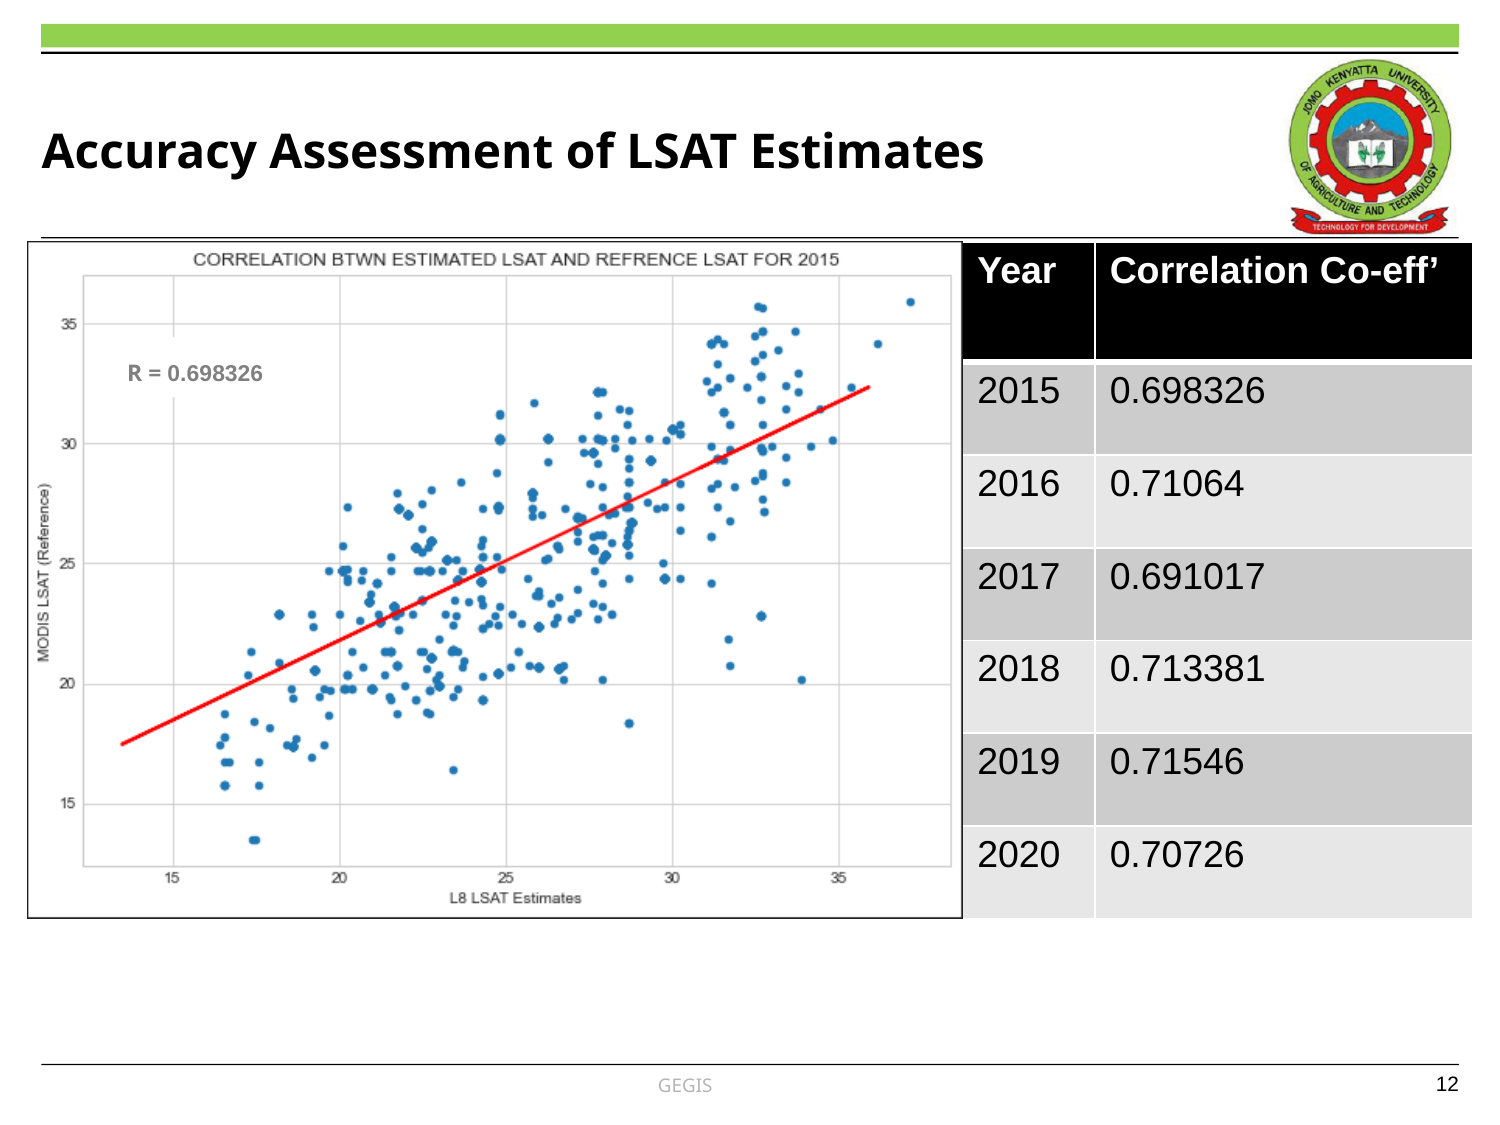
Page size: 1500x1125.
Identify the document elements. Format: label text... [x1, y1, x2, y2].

table_cell 2017 [967, 549, 1094, 640]
picture [27, 241, 963, 920]
footer [41, 1067, 1004, 1106]
table_header Correlation Co-eff’ [1096, 243, 1472, 359]
table_cell 0.71064 [1096, 456, 1472, 547]
table_cell 2018 [967, 641, 1094, 732]
table_cell 0.713381 [1096, 641, 1472, 732]
title Accuracy Assessment of LSAT Estimates [41, 80, 1170, 218]
table_cell 0.71546 [1096, 734, 1472, 825]
table_header Year [965, 243, 1094, 359]
table_cell 2019 [967, 734, 1094, 825]
table_cell 0.70726 [1096, 827, 1472, 918]
table_cell 2020 [967, 827, 1094, 918]
table_cell 0.691017 [1096, 549, 1472, 640]
table_cell 2016 [967, 456, 1094, 547]
table_cell 0.698326 [1096, 365, 1472, 454]
table_cell 2015 [967, 365, 1094, 454]
picture [1280, 54, 1459, 237]
